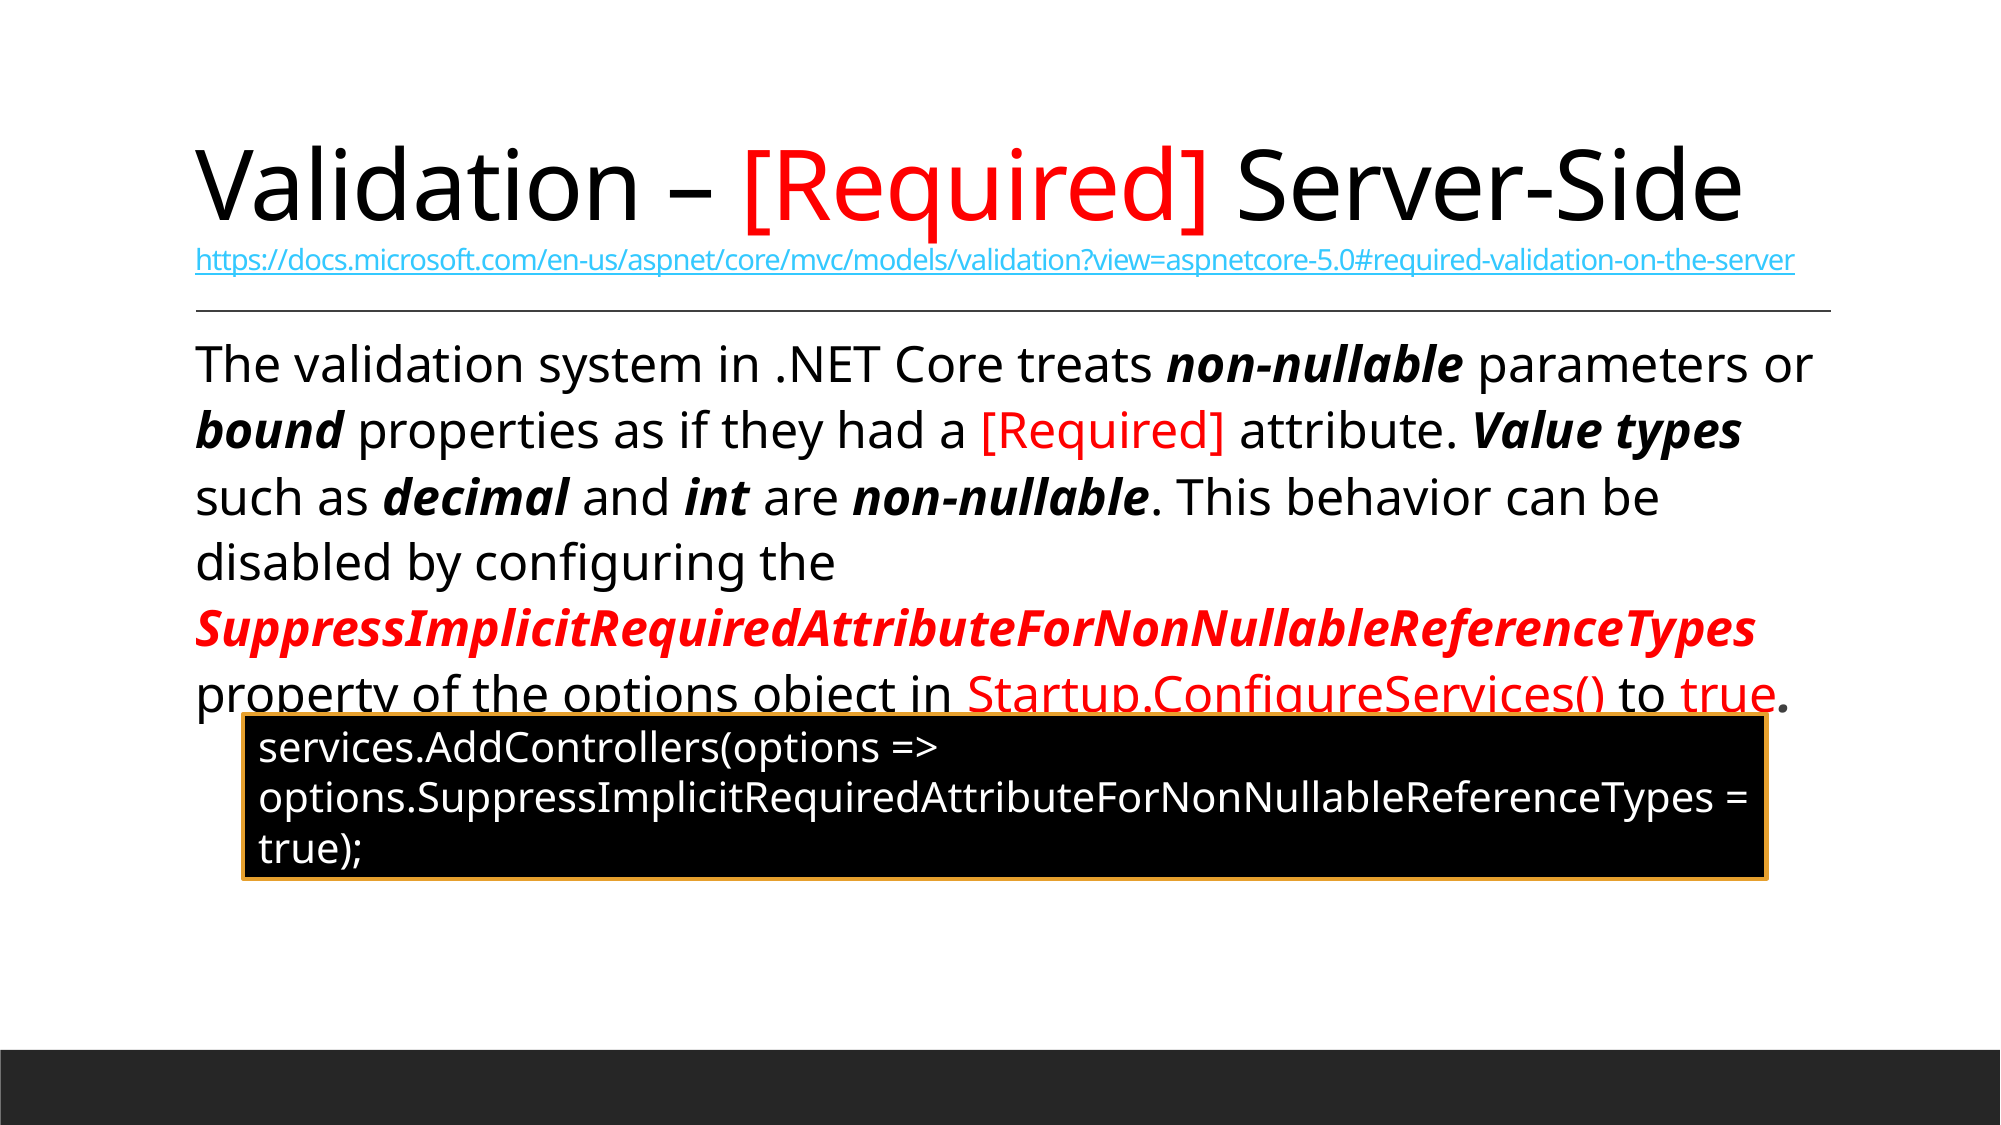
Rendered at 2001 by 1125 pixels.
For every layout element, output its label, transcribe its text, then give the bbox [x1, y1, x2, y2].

title Validation – [Required] Server-Side https://docs.microsoft.com/en-us/aspnet/core/mvc/models/validation?view=aspnetcore-5.0#required-validation-on-the-server [180, 47, 1929, 285]
text_box services.AddControllers(options => options.SuppressImplicitRequiredAttributeForNonNullableReferenceTypes = true); [243, 713, 1767, 879]
list The validation system in .NET Core treats non-nullable parameters or bound properties as if they had a [Required] attribute. Value types such as decimal and int are non-nullable. This behavior can be disabled by configuring the SuppressImplicitRequiredAttributeForNonNullableReferenceTypes property of the options object in Startup.ConfigureServices() to true. [180, 311, 1830, 739]
